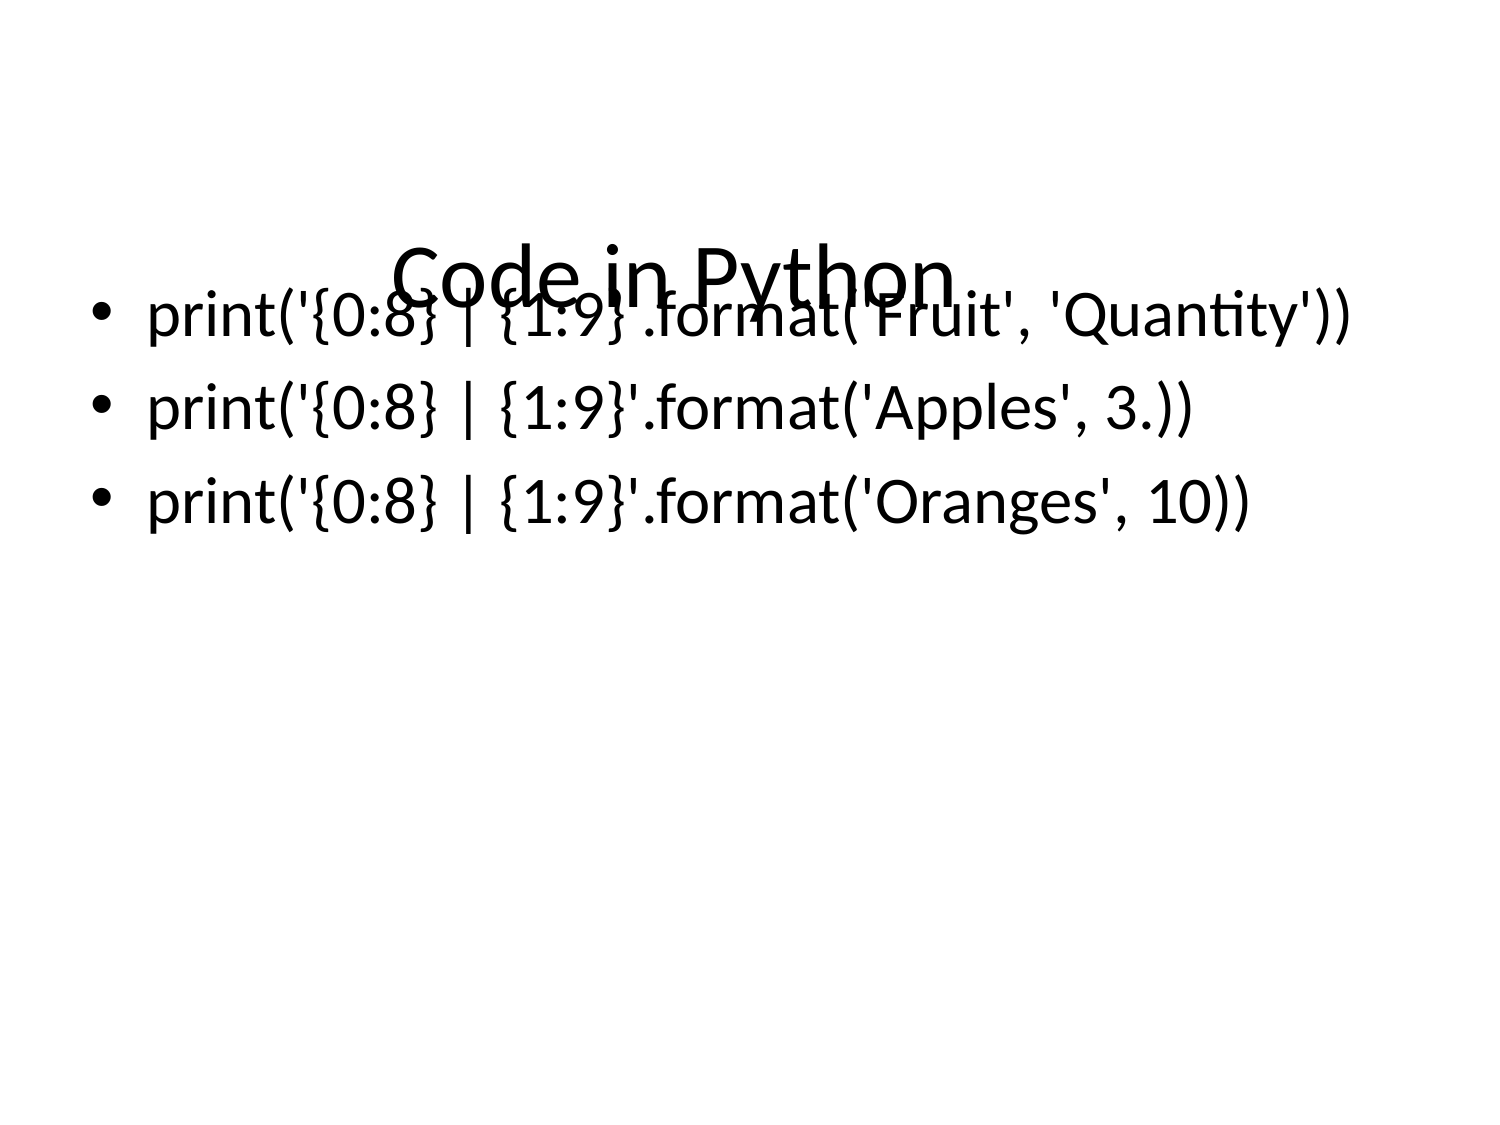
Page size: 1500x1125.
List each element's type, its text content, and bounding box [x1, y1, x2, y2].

title Code in Python [0, 177, 1350, 365]
list print('{0:8} | {1:9}'.format('Fruit', 'Quantity')) print('{0:8} | {1:9}'.format('Apples', 3.)) print('{0:8} | {1:9}'.format('Oranges', 10)) [75, 262, 1425, 1005]
